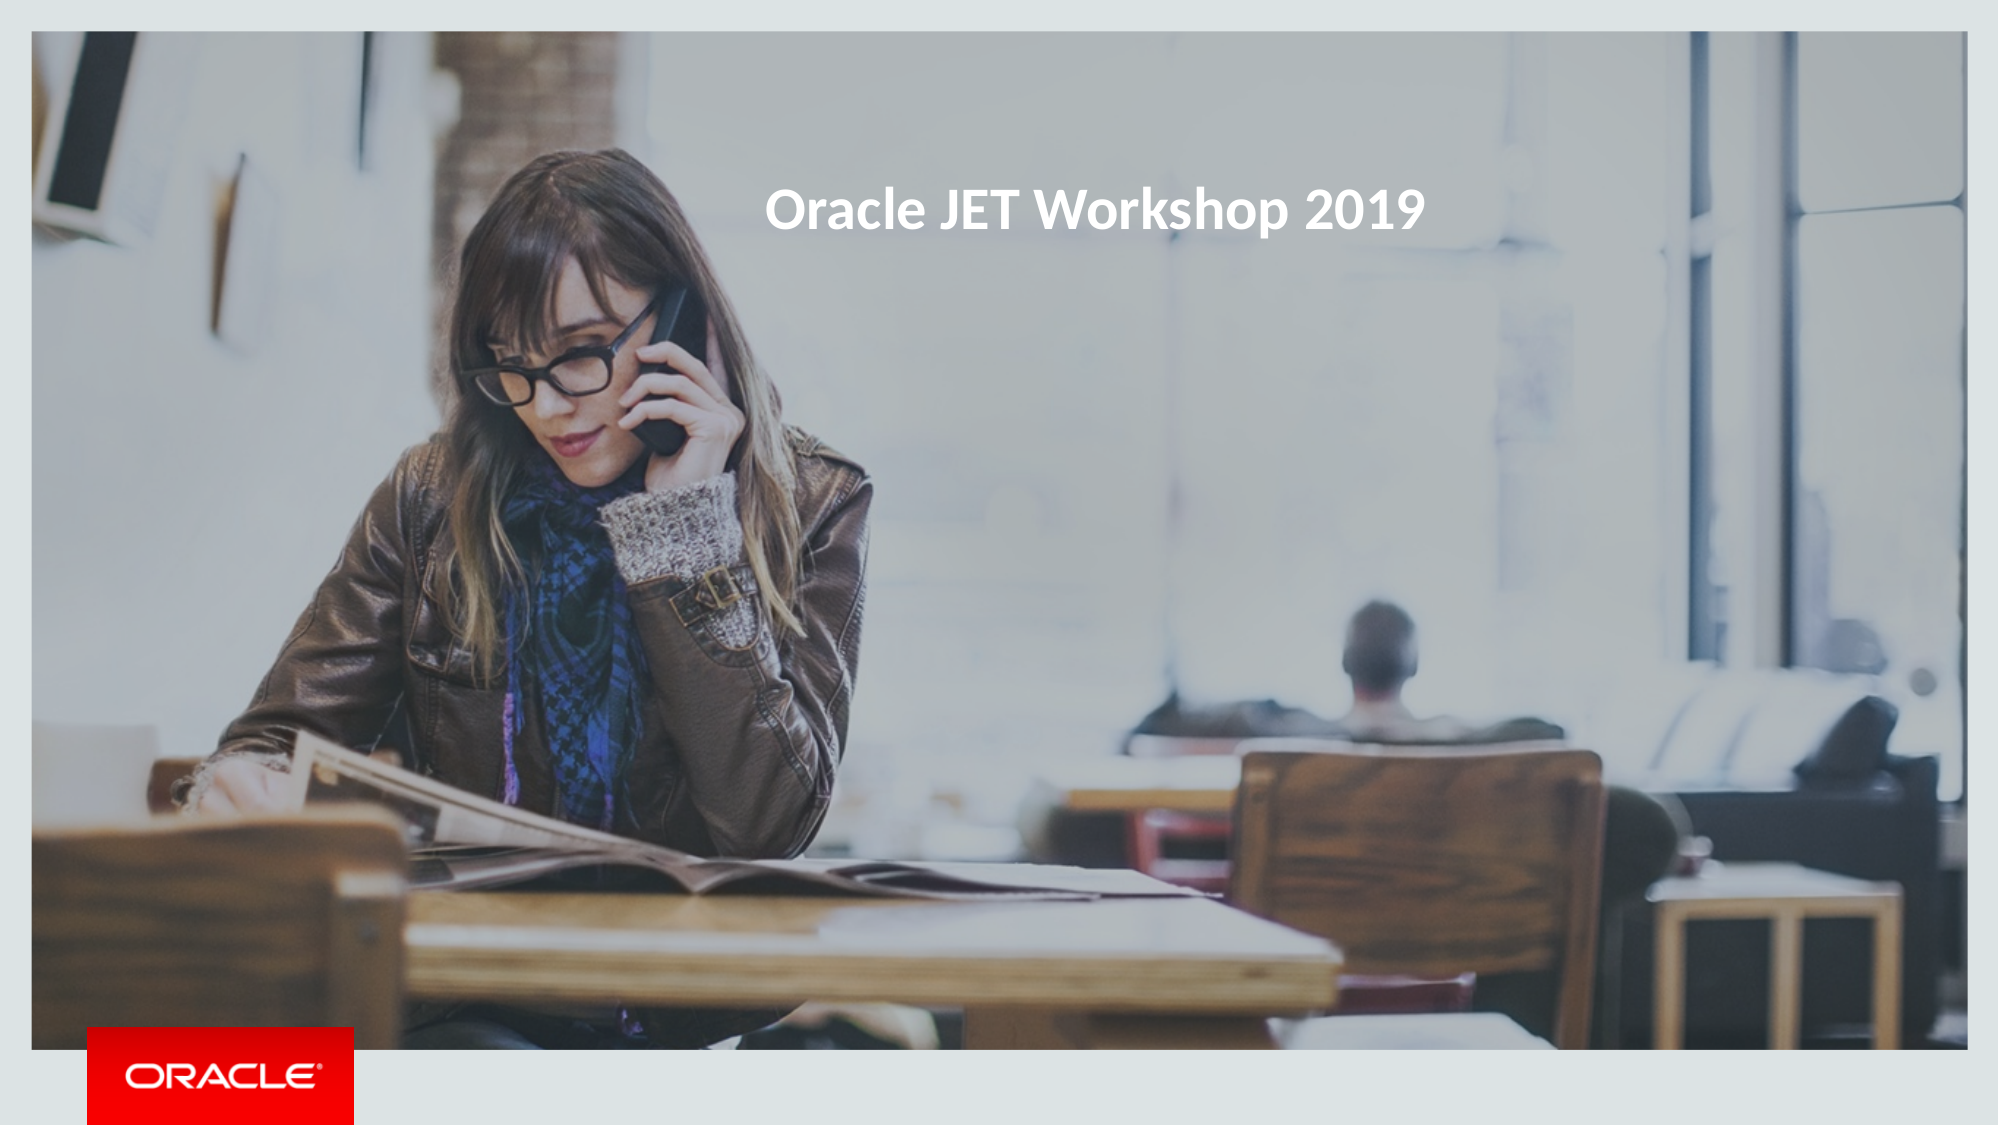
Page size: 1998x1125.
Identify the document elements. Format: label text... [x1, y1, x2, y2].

picture [87, 1027, 354, 1125]
title Oracle JET Workshop 2019 [765, 79, 1834, 576]
